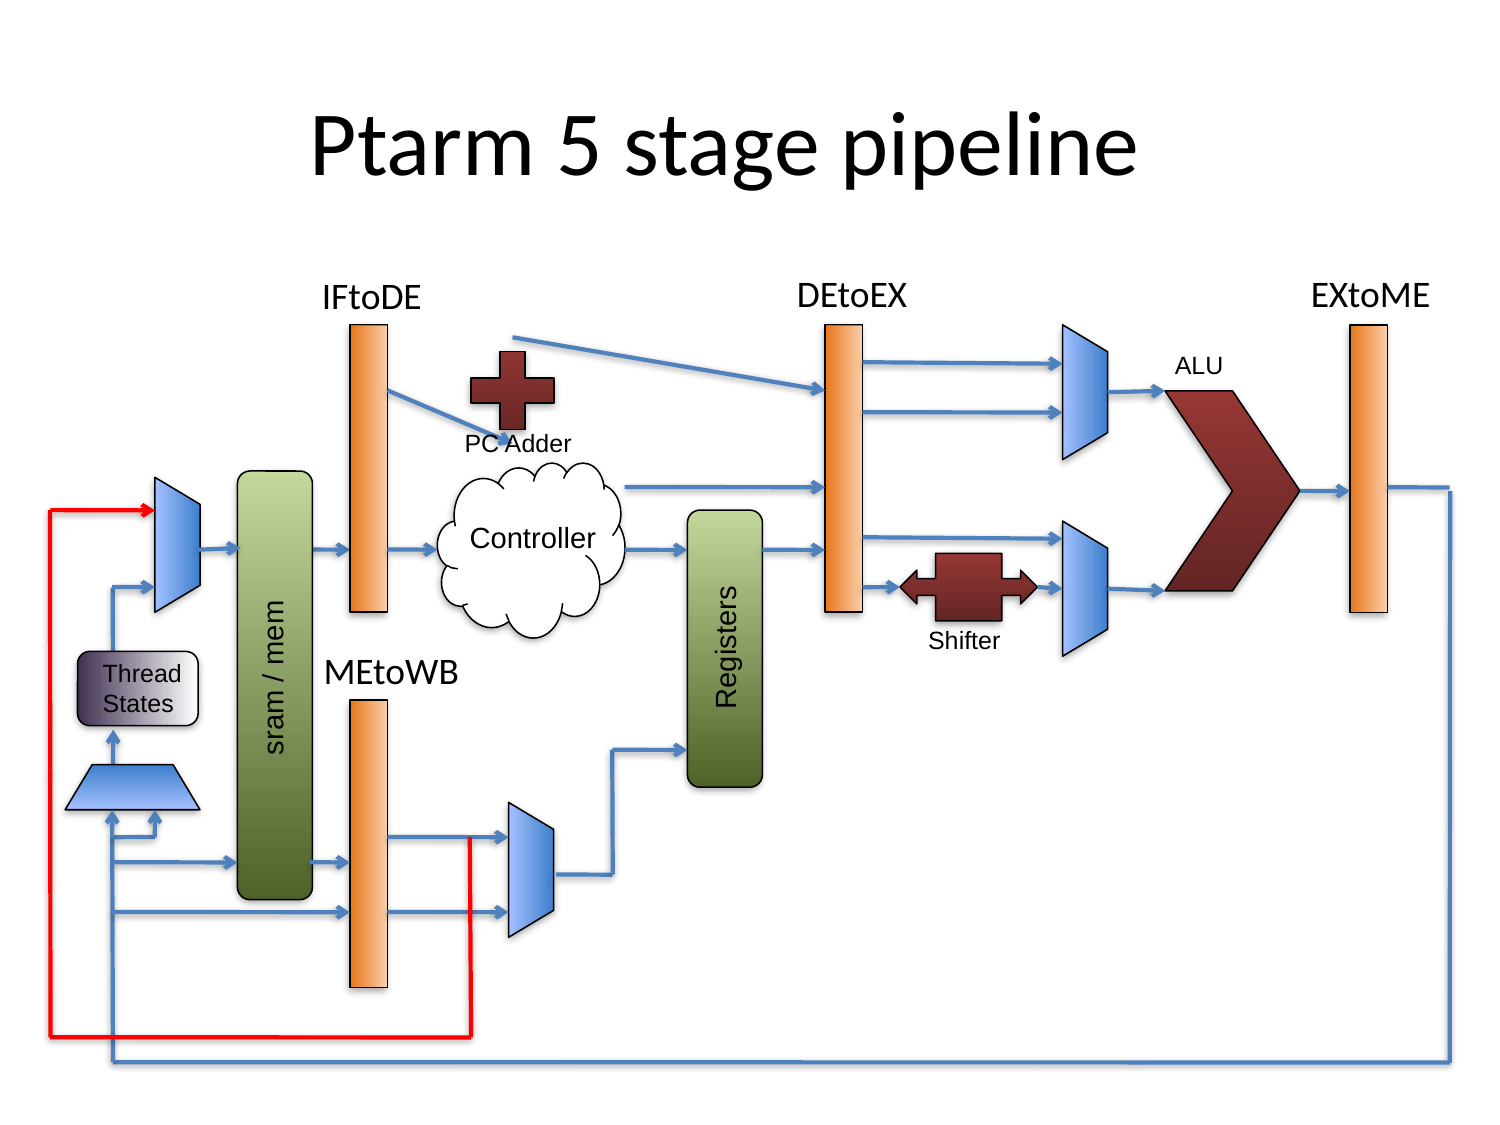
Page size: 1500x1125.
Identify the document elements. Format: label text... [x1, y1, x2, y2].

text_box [236, 775, 312, 781]
text_box [236, 470, 314, 773]
text_box MEtoWB [308, 639, 474, 699]
text_box ALU [1160, 342, 1239, 387]
text_box PC Adder [449, 420, 587, 466]
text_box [1107, 588, 1166, 592]
text_box [900, 552, 1037, 617]
text_box [1061, 520, 1109, 657]
text_box IFtoDE [307, 264, 437, 324]
text_box [686, 509, 764, 788]
text_box sram / mem [246, 585, 297, 770]
text_box Registers [699, 570, 750, 725]
text_box [507, 801, 555, 934]
text_box DEtoEX [782, 262, 923, 323]
text_box [87, 763, 178, 771]
text_box Shifter [913, 617, 1016, 662]
text_box [236, 782, 314, 901]
text_box [1166, 390, 1299, 592]
text_box [154, 476, 201, 613]
text_box [349, 699, 388, 988]
text_box [349, 324, 388, 613]
text_box EXtoME [1296, 262, 1446, 323]
text_box [76, 650, 192, 727]
text_box [369, 939, 388, 944]
text_box ctrlMe.ctrl [81, 775, 184, 781]
text_box [1349, 324, 1388, 613]
text_box [824, 324, 863, 613]
text_box [64, 784, 201, 811]
text_box [436, 462, 626, 639]
text_box Controller [454, 511, 612, 562]
text_box Thread States [87, 649, 198, 725]
text_box Ptarm 5 stage pipeline [49, 45, 1400, 233]
text_box [1061, 324, 1109, 461]
text_box [470, 351, 555, 420]
